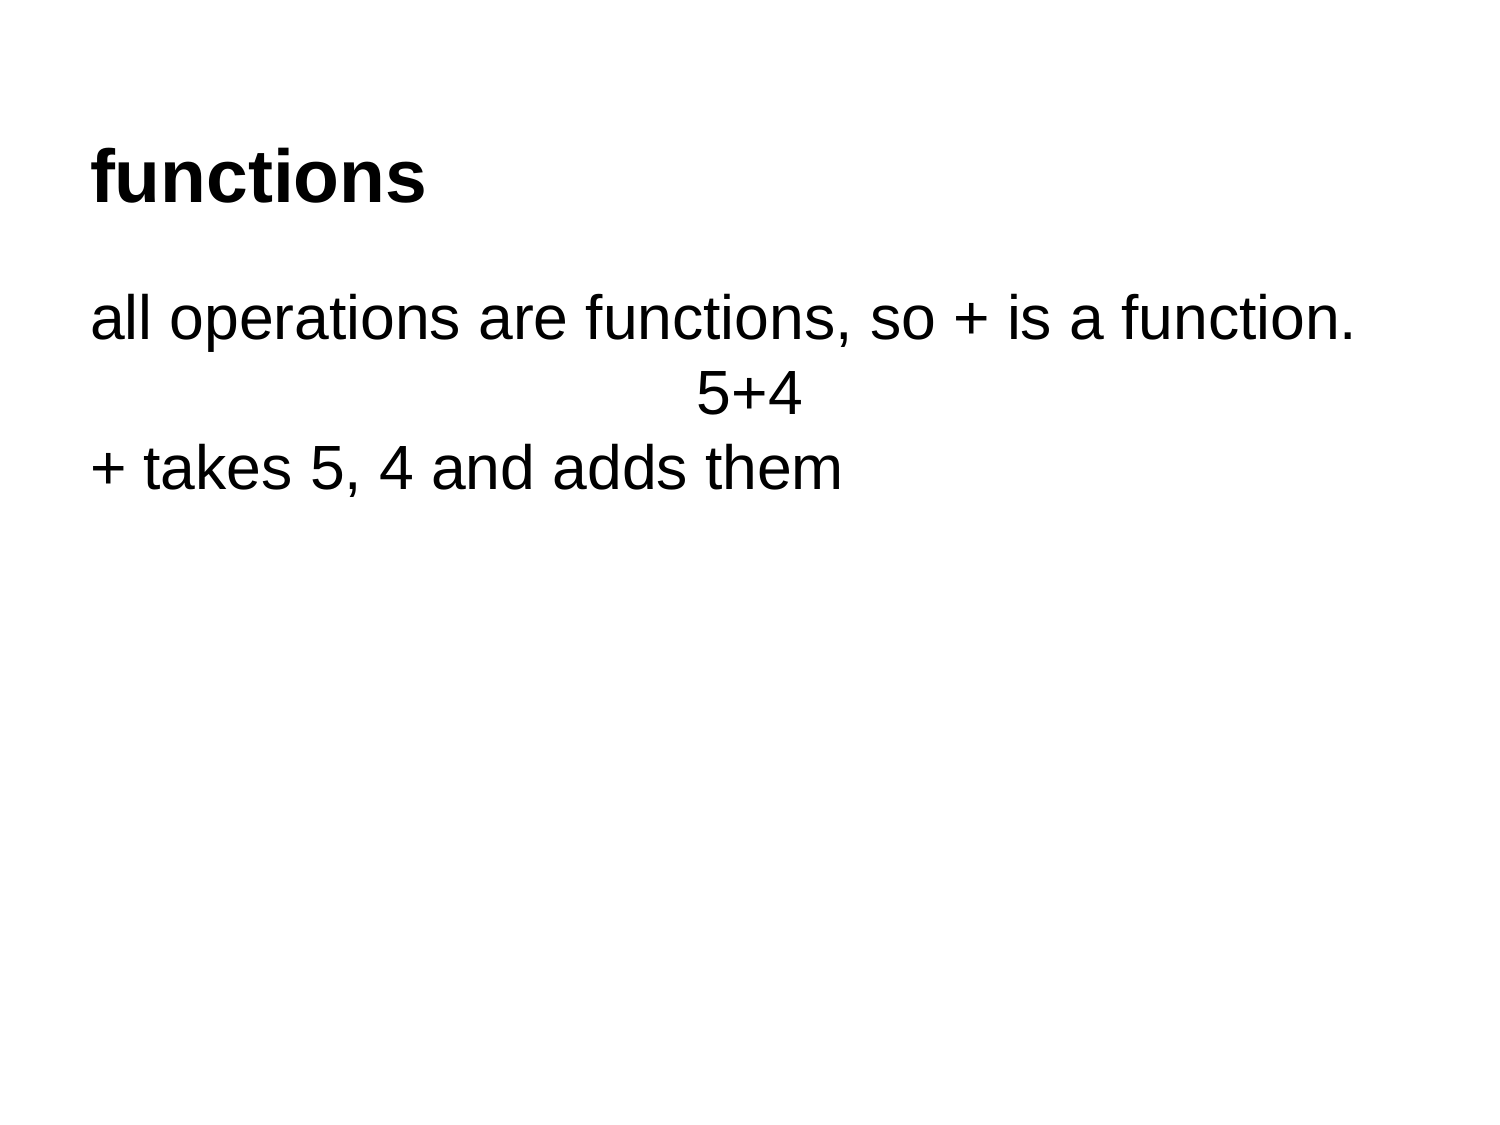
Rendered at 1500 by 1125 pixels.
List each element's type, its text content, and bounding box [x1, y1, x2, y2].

list all operations are functions, so + is a function. 5+4 + takes 5, 4 and adds them [75, 262, 1425, 1078]
title functions [75, 45, 1425, 233]
